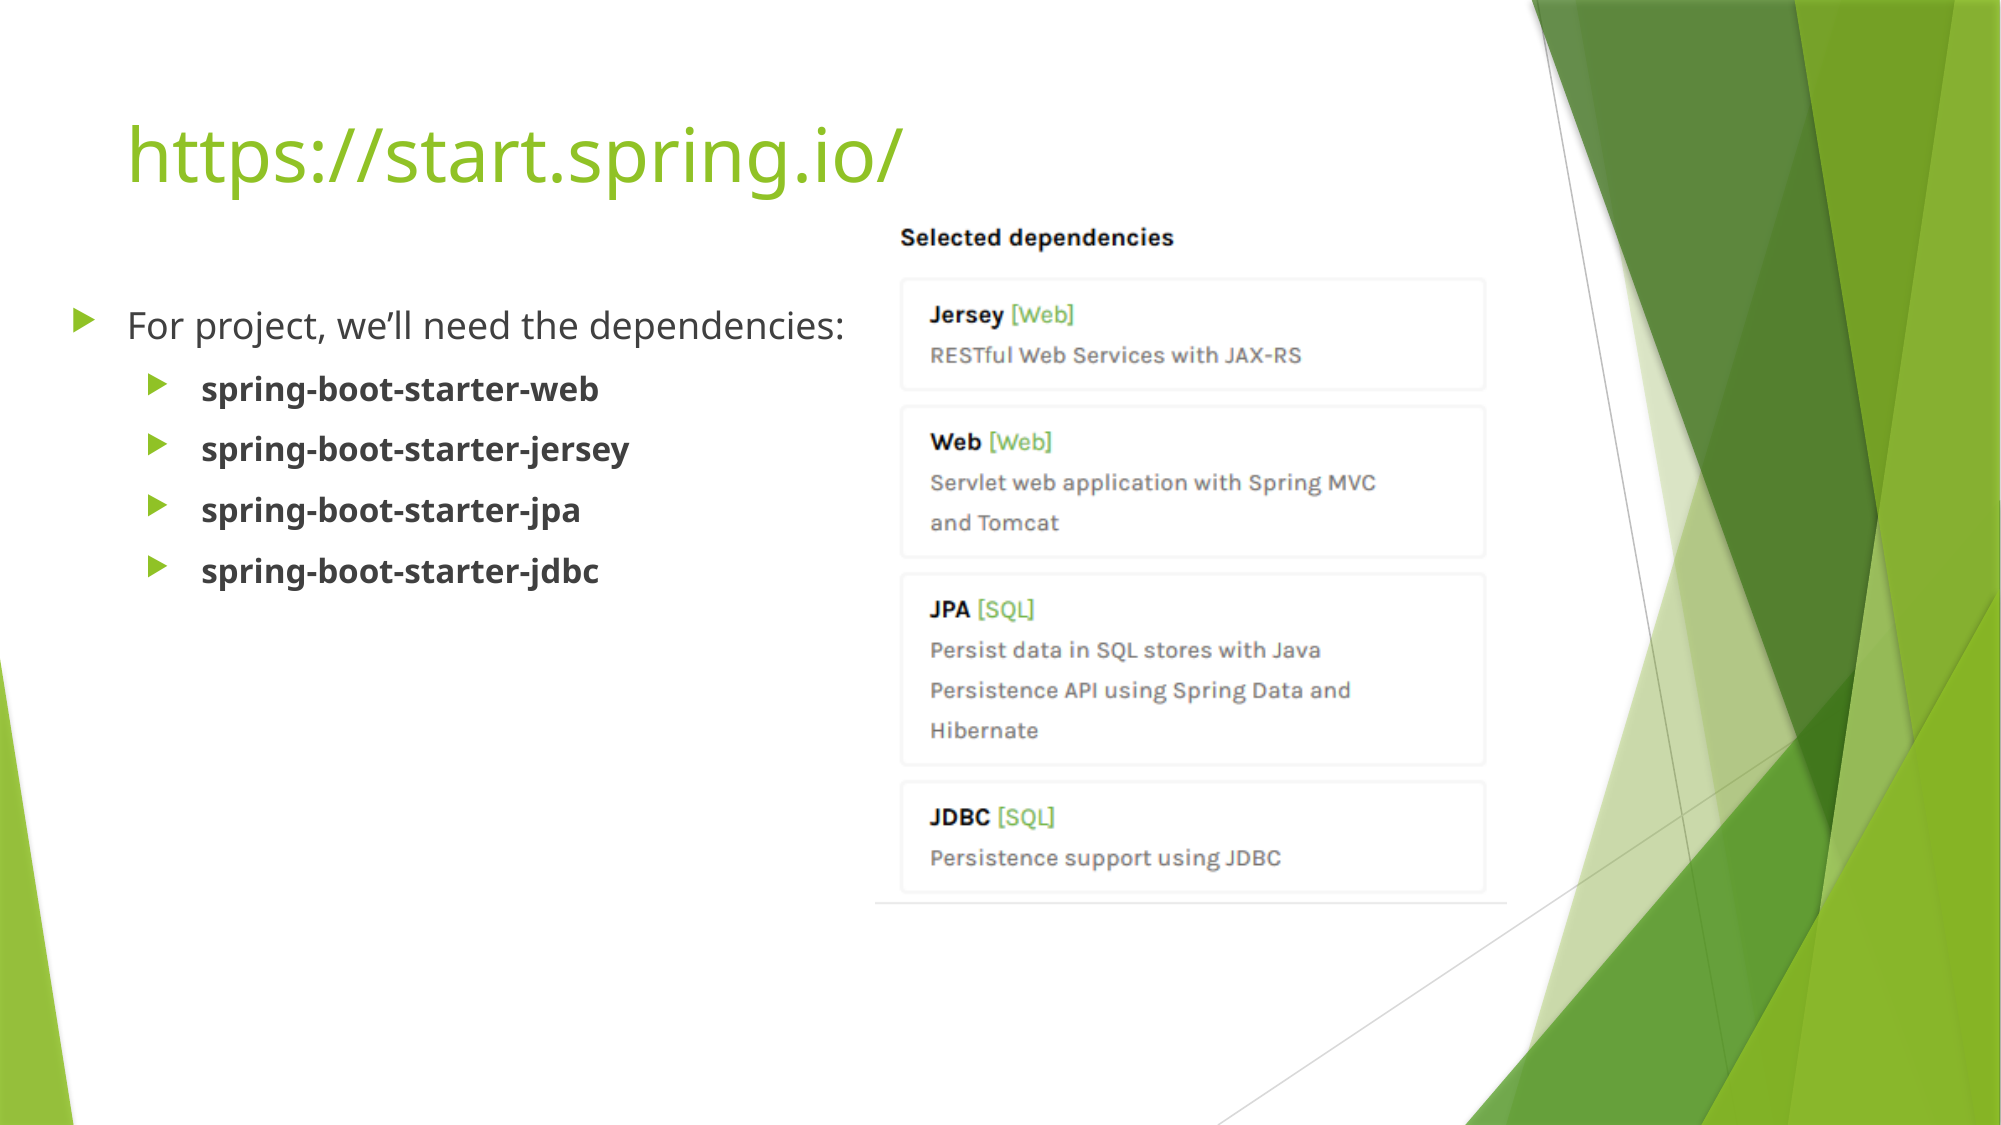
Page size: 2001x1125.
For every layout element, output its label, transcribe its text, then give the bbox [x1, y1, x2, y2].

list For project, we’ll need the dependencies: spring-boot-starter-web spring-boot-starter-jersey spring-boot-starter-jpa spring-boot-starter-jdbc [55, 294, 1466, 931]
picture [874, 208, 1507, 917]
title https://start.spring.io/ [111, 99, 1522, 317]
